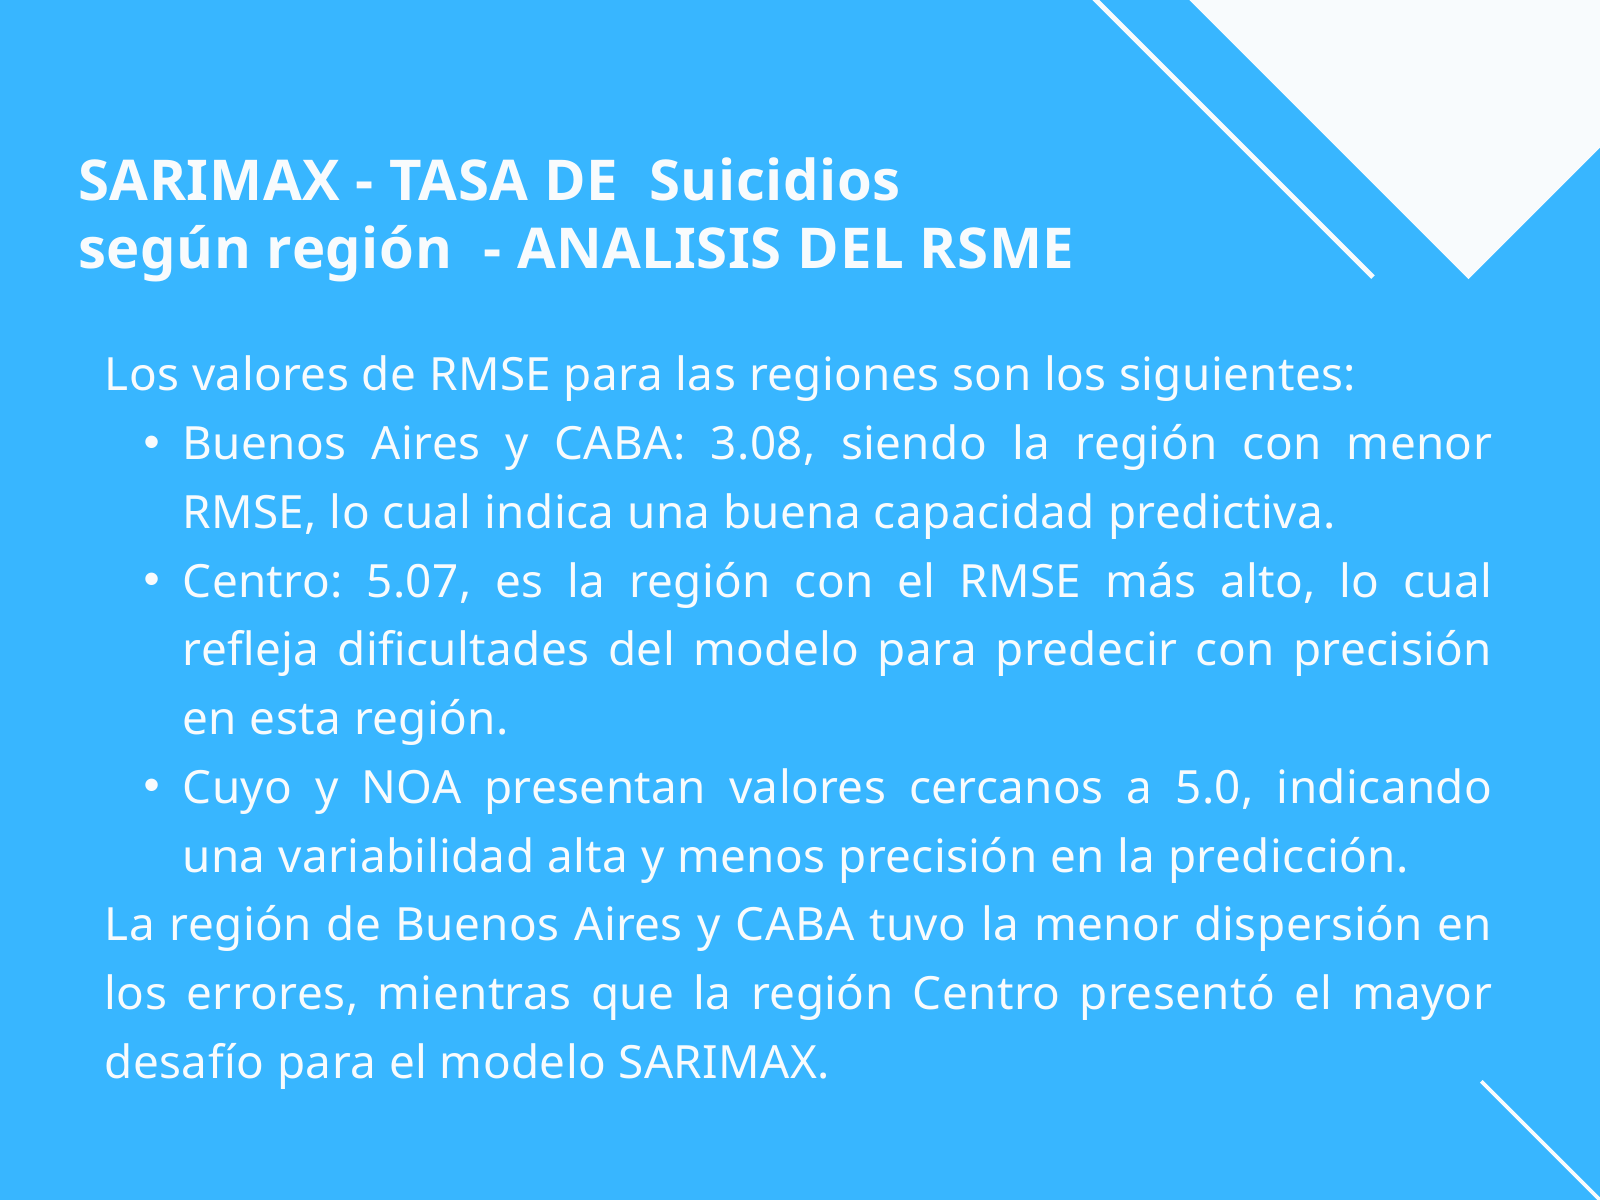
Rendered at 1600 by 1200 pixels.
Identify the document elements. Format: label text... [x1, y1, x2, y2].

text_box [1092, 0, 1244, 144]
text_box [1189, 0, 1600, 280]
text_box Los valores de RMSE para las regiones son los siguientes: Buenos Aires y CABA: 3.08, siendo la región con menor RMSE, lo cual indica una buena capacidad predictiva. Centro: 5.07, es la región con el RMSE más alto, lo cual refleja dificultades del modelo para predecir con precisión en esta región. Cuyo y NOA presentan valores cercanos a 5.0, indicando una variabilidad alta y menos precisión en la predicción. La región de Buenos Aires y CABA tuvo la menor dispersión en los errores, mientras que la región Centro presentó el mayor desafío para el modelo SARIMAX. [104, 331, 1496, 1157]
text_box [1496, 1093, 1600, 1200]
text_box SARIMAX - TASA DE Suicidios según región - ANALISIS DEL RSME [78, 144, 1427, 280]
